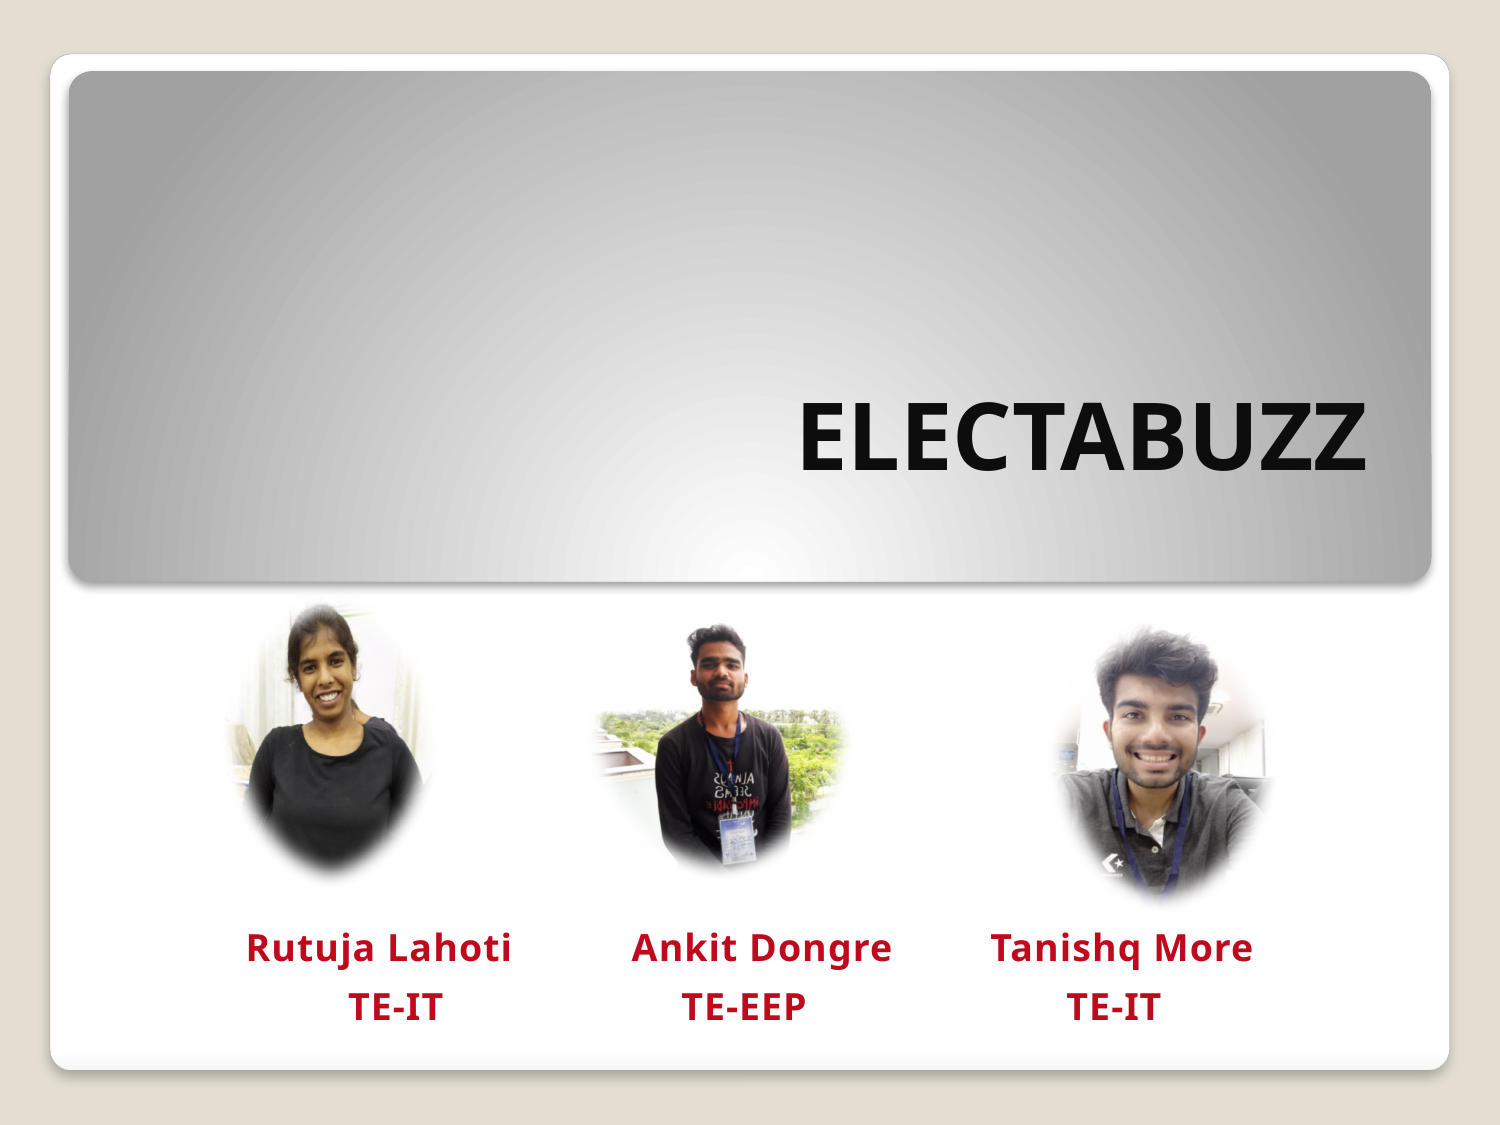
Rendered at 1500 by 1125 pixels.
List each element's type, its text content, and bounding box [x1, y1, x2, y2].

picture [1010, 642, 1317, 883]
title ELECTABUZZ [100, 196, 1376, 497]
text_box TE-IT TE-EEP TE-IT [64, 975, 1447, 1036]
picture [177, 618, 484, 859]
text_box Rutuja Lahoti Ankit Dongre Tanishq More [64, 916, 1447, 975]
picture [584, 597, 857, 883]
